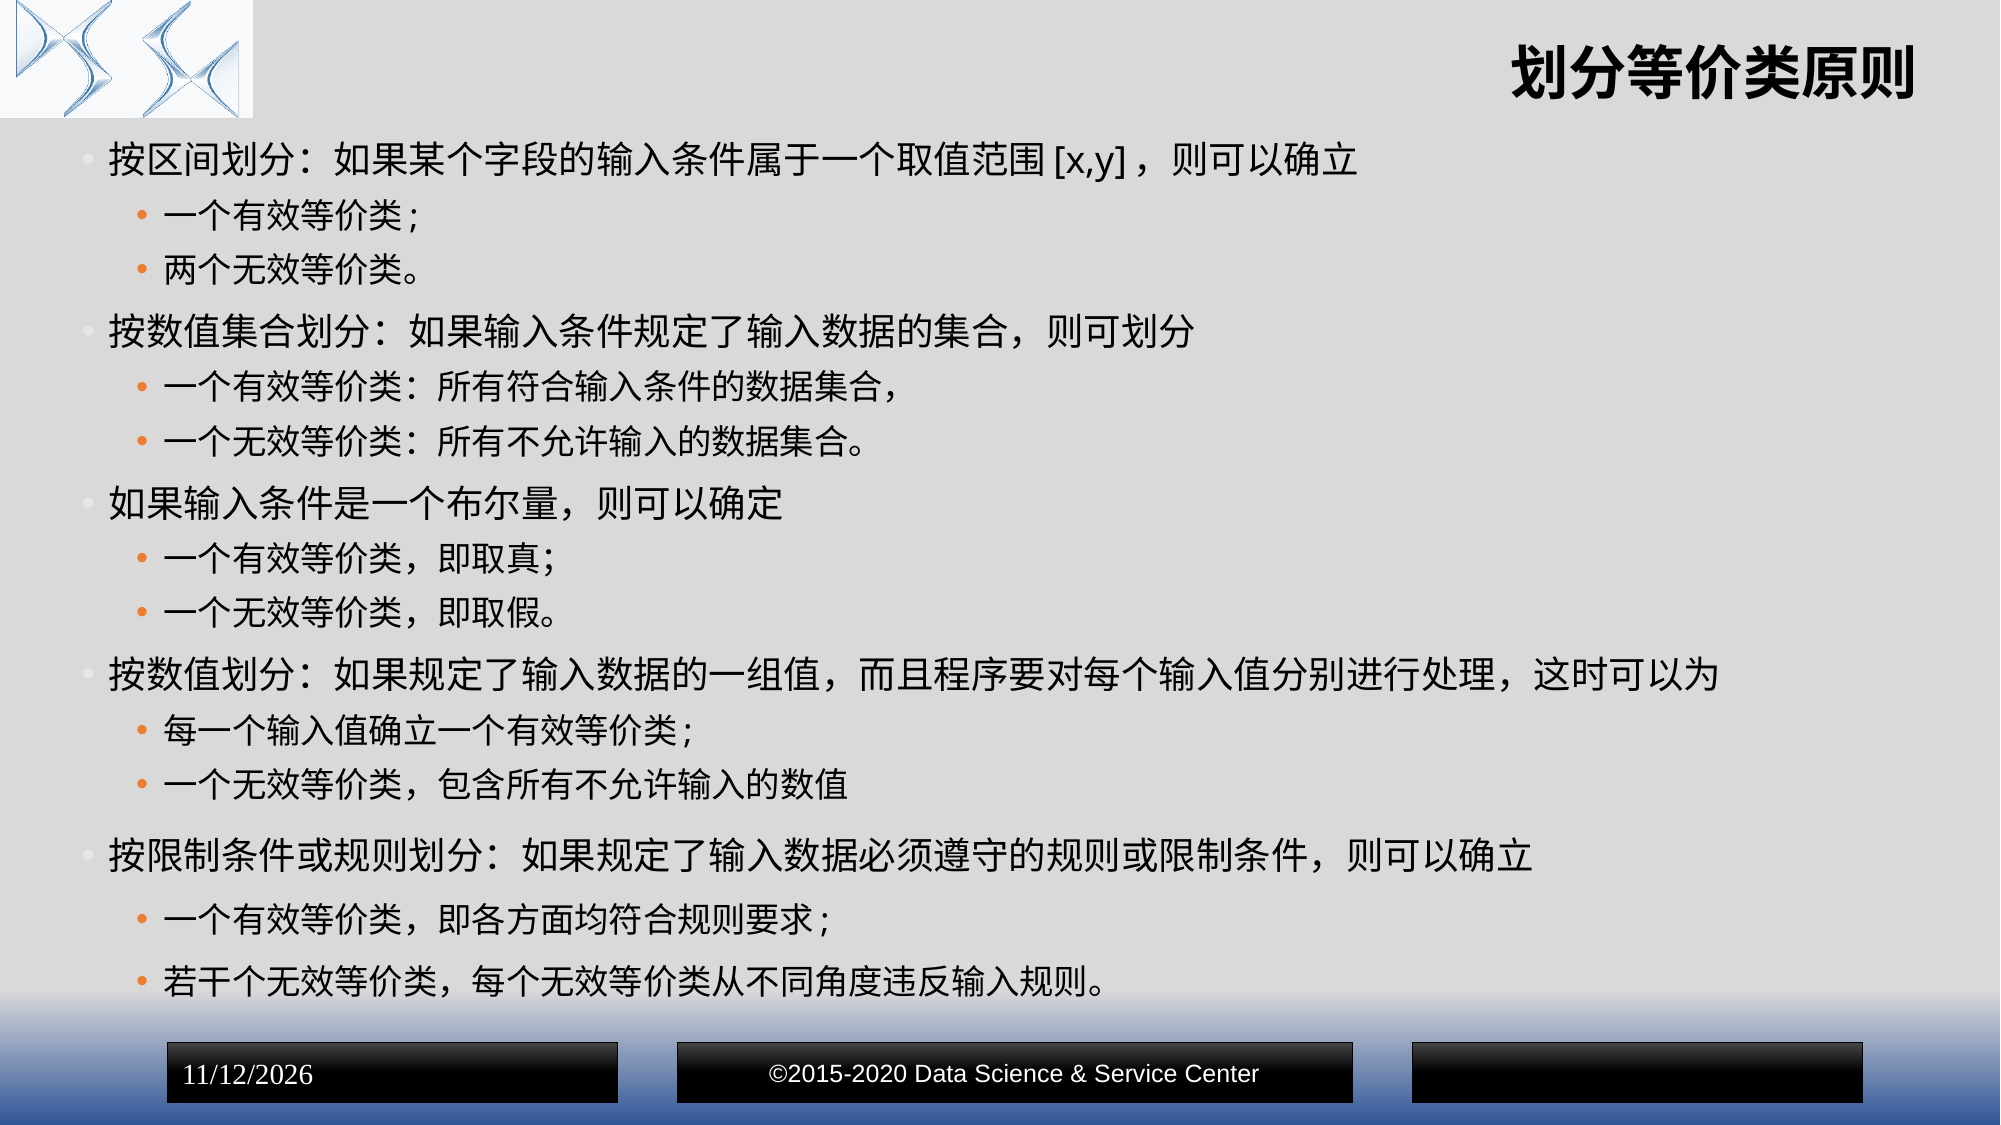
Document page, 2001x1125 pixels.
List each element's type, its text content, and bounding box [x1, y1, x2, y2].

list 按区间划分：如果某个字段的输入条件属于一个取值范围[x,y]，则可以确立 一个有效等价类; 两个无效等价类。 按数值集合划分：如果输入条件规定了输入数据的集合，则可划分 一个有效等价类：所有符合输入条件的数据集合， 一个无效等价类：所有不允许输入的数据集合。 如果输入条件是一个布尔量，则可以确定 一个有效等价类，即取真； 一个无效等价类，即取假。 按数值划分：如果规定了输入数据的一组值，而且程序要对每个输入值分别进行处理，这时可以为 每一个输入值确立一个有效等价类; 一个无效等价类，包含所有不允许输入的数值 按限制条件或规则划分：如果规定了输入数据必须遵守的规则或限制条件，则可以确立 一个有效等价类，即各方面均符合规则要求; 若干个无效等价类，每个无效等价类从不同角度违反输入规则。 [66, 128, 1934, 1014]
slide_number [167, 1042, 618, 1103]
title 划分等价类原则 [167, 22, 1934, 128]
footer ©2015-2020 Data Science & Service Center [677, 1042, 1353, 1103]
slide_number [1412, 1042, 1863, 1103]
